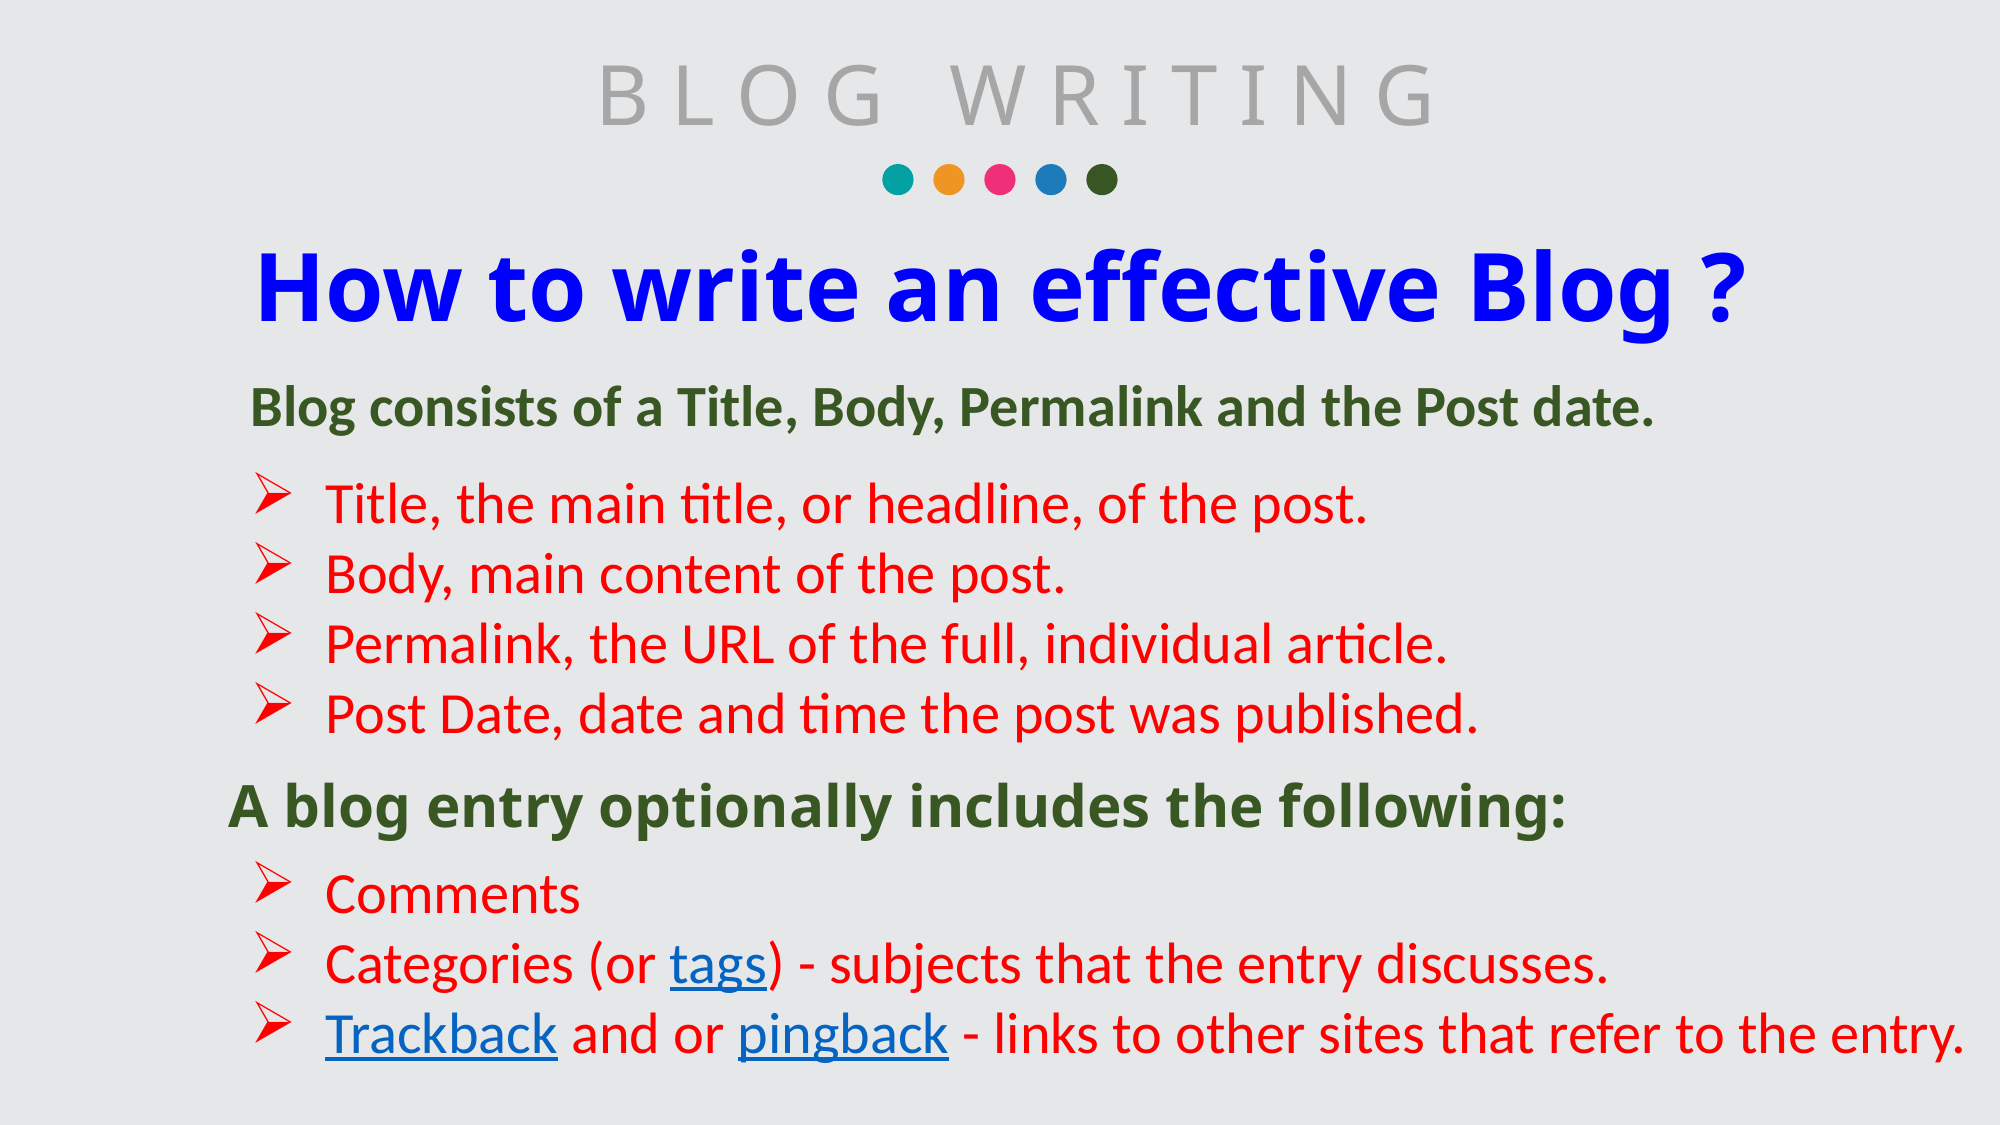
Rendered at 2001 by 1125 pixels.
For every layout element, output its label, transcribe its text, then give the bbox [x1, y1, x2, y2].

title How to write an effective Blog ? [151, 161, 1849, 350]
text_box Blog consists of a Title, Body, Permalink and the Post date. [235, 360, 1884, 446]
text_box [882, 163, 1118, 196]
text_box B L O G W R I T I N G [353, 34, 1678, 149]
text_box A blog entry optionally includes the following: [151, 738, 1645, 848]
text_box Comments Categories (or tags) - subjects that the entry discusses. Trackback and or pingback - links to other sites that refer to the entry. [235, 847, 2000, 1073]
text_box Title, the main title, or headline, of the post. Body, main content of the post. Permalink, the URL of the full, individual article. Post Date, date and time the post was published. [235, 458, 1867, 753]
